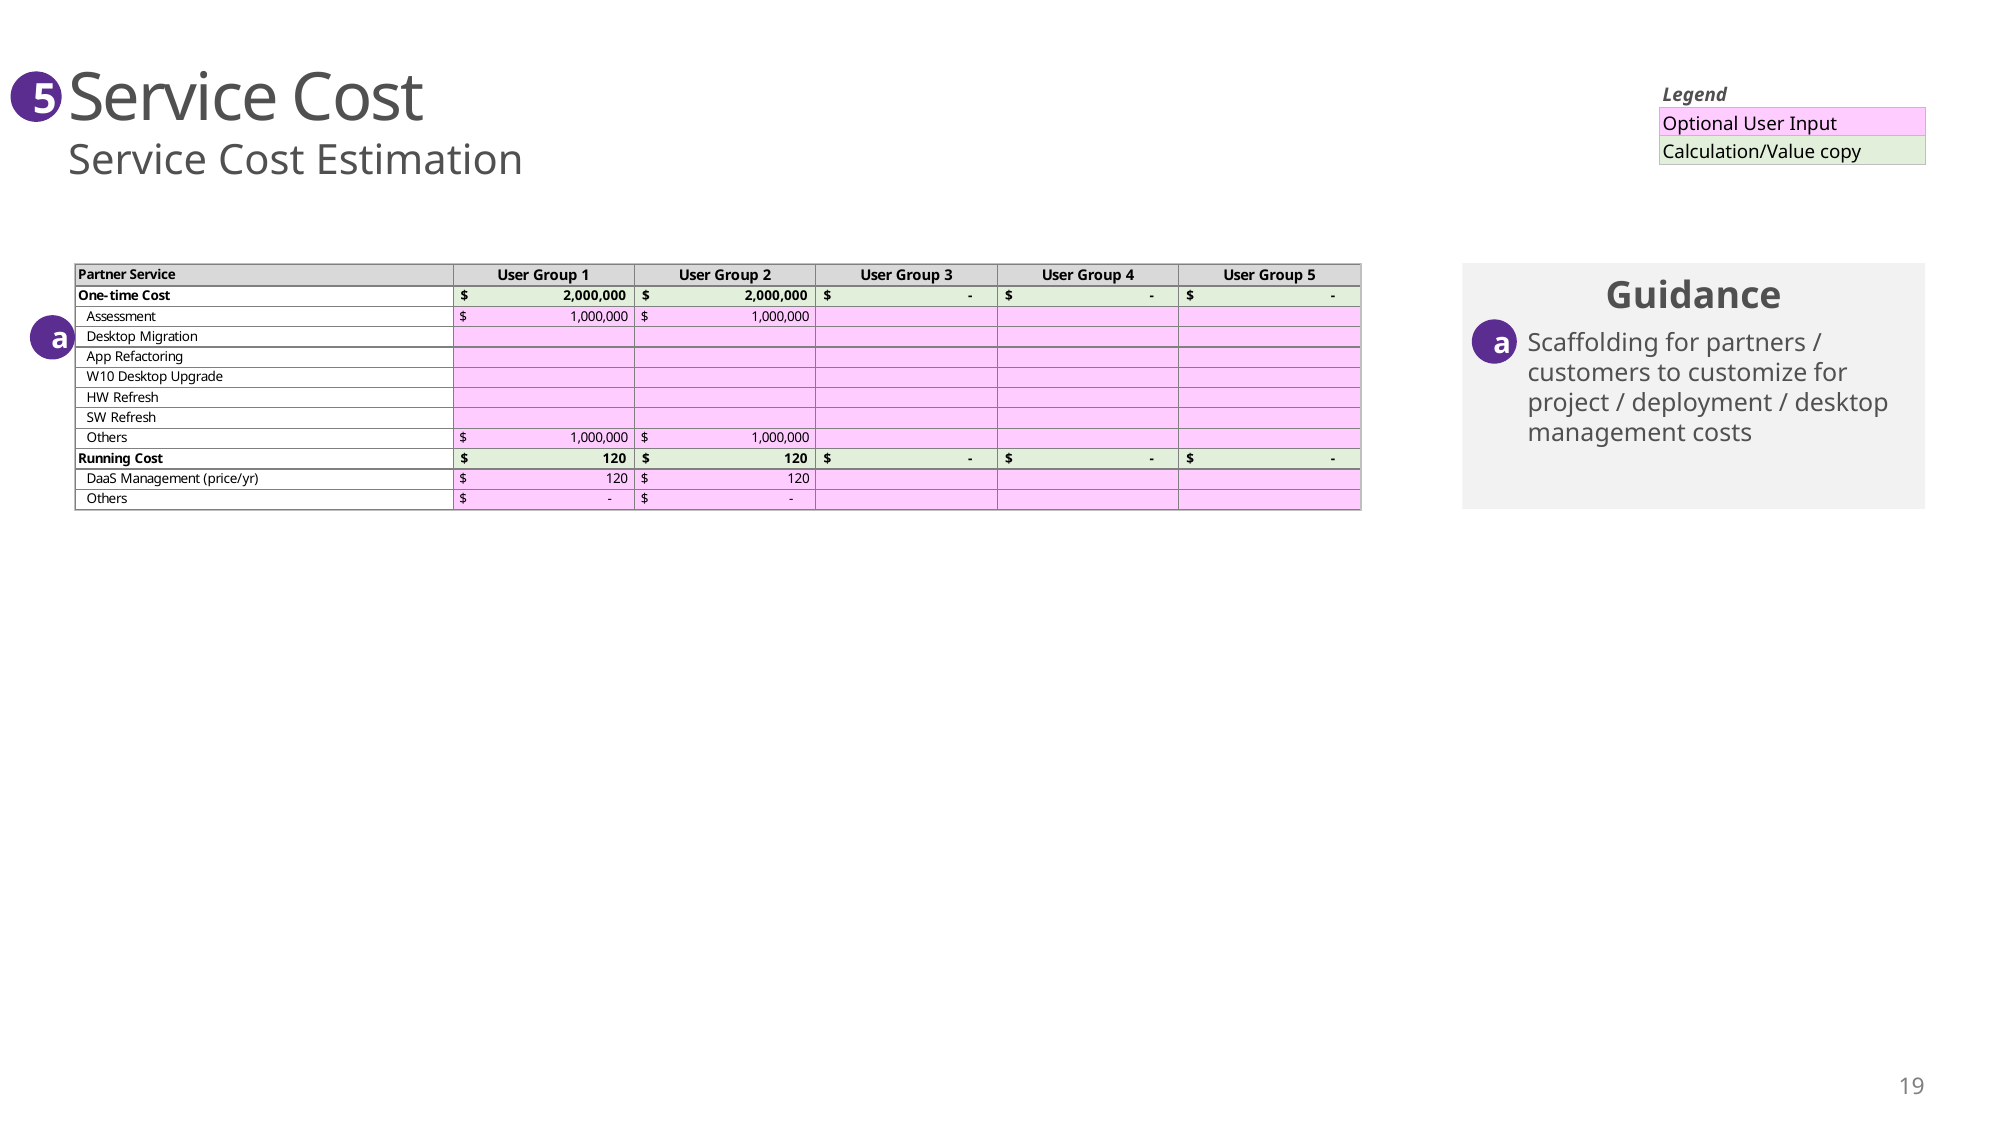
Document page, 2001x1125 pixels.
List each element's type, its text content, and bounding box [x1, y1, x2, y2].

slide_number 19 [1894, 1072, 1925, 1103]
table_header Legend [1660, 79, 1925, 110]
table_cell Calculation/Value copy [1660, 142, 1925, 173]
title Service Cost [44, 47, 1926, 129]
text_box 5 [9, 70, 63, 123]
text_box a [29, 314, 74, 361]
table_cell Optional User Input [1660, 111, 1925, 141]
picture [74, 263, 1361, 511]
text_box Guidance [1462, 263, 1926, 509]
text_box a [1470, 318, 1518, 365]
list Service Cost Estimation [44, 138, 1926, 185]
text_box Scaffolding for partners / customers to customize for project / deployment / desktop management costs [1512, 319, 1926, 454]
